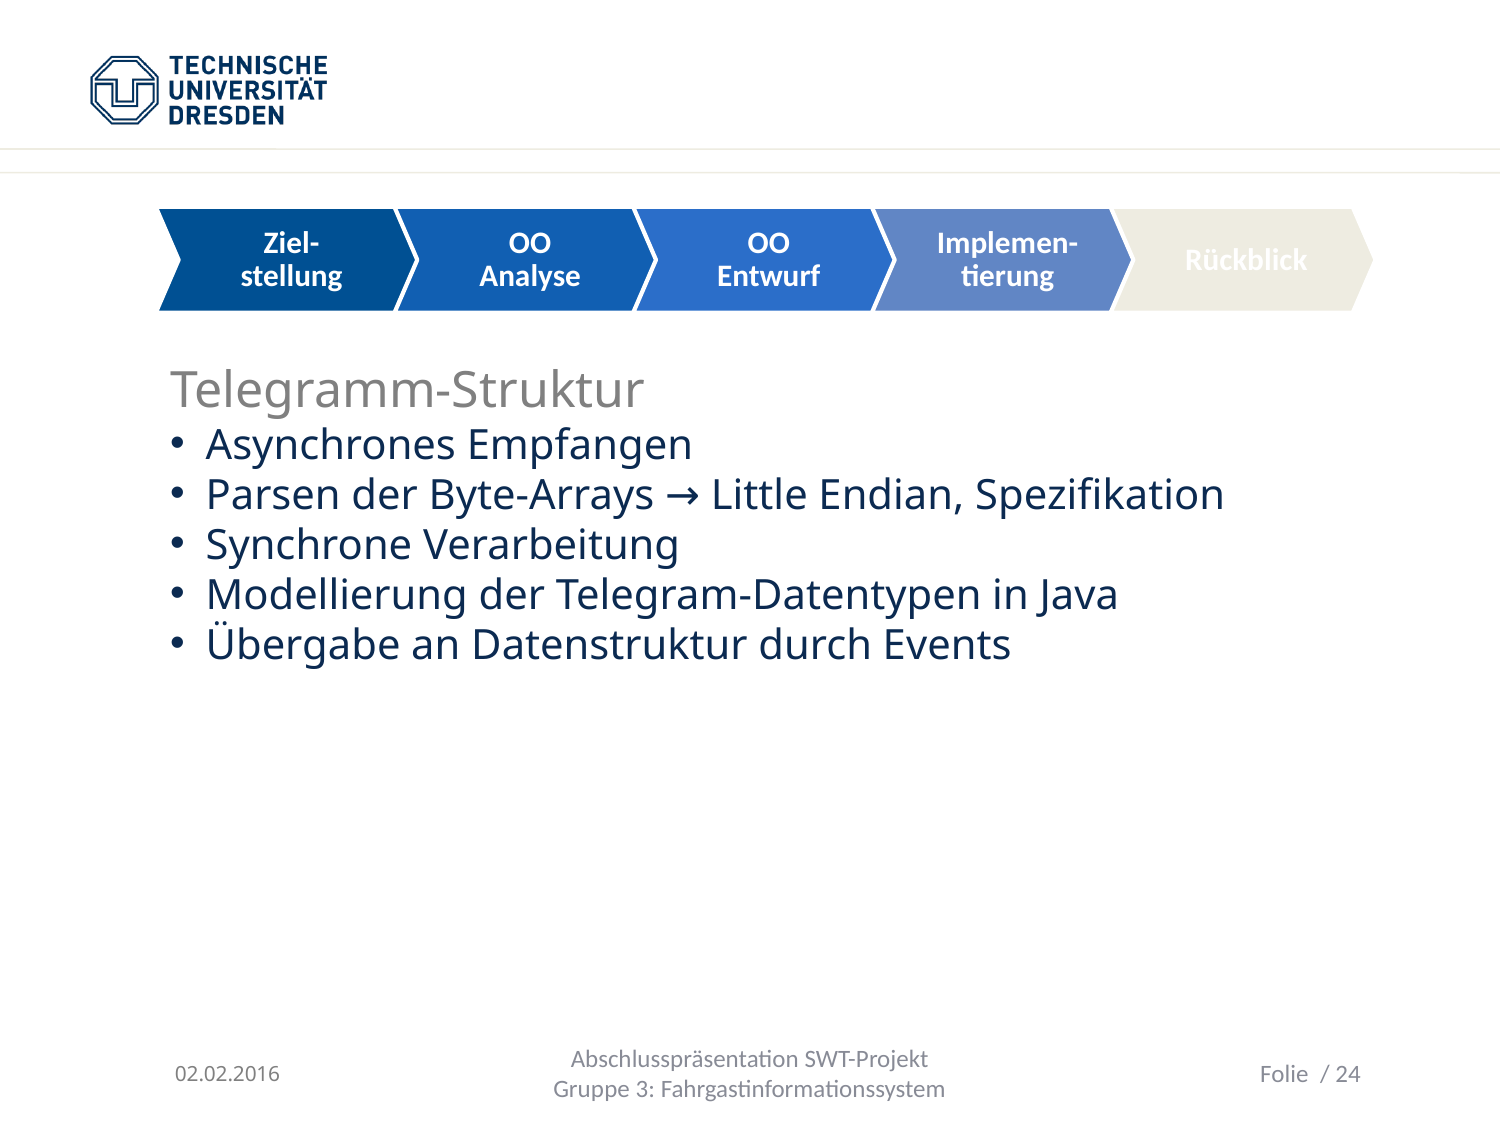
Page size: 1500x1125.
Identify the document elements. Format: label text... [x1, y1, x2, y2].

text_box [155, 206, 208, 313]
text_box Ziel-stellung [208, 206, 368, 313]
text_box Telegramm-Struktur Asynchrones Empfangen Parsen der Byte-Arrays → Little Endian, Spezifikation Synchrone Verarbeitung Modellierung der Telegram-Datentypen in Java Übergabe an Datenstruktur durch Events [155, 350, 1376, 1017]
text_box [368, 206, 416, 313]
text_box [394, 206, 447, 313]
text_box OO Entwurf [686, 206, 846, 313]
text_box [1110, 206, 1163, 313]
text_box Folie / 24 [1059, 1042, 1376, 1103]
text_box Implemen-tierung [924, 206, 1084, 313]
picture [90, 54, 327, 125]
text_box OO Analyse [447, 206, 607, 313]
text_box [1323, 206, 1376, 313]
text_box Abschlusspräsentation SWT-Projekt Gruppe 3: Fahrgastinformationssystem [496, 1042, 1003, 1103]
text_box Rückblick [1163, 206, 1323, 313]
text_box 02.02.2016 [160, 1042, 441, 1103]
text_box [846, 206, 894, 313]
text_box [607, 206, 655, 313]
text_box [633, 206, 686, 313]
text_box [1084, 206, 1133, 313]
text_box [871, 206, 924, 313]
